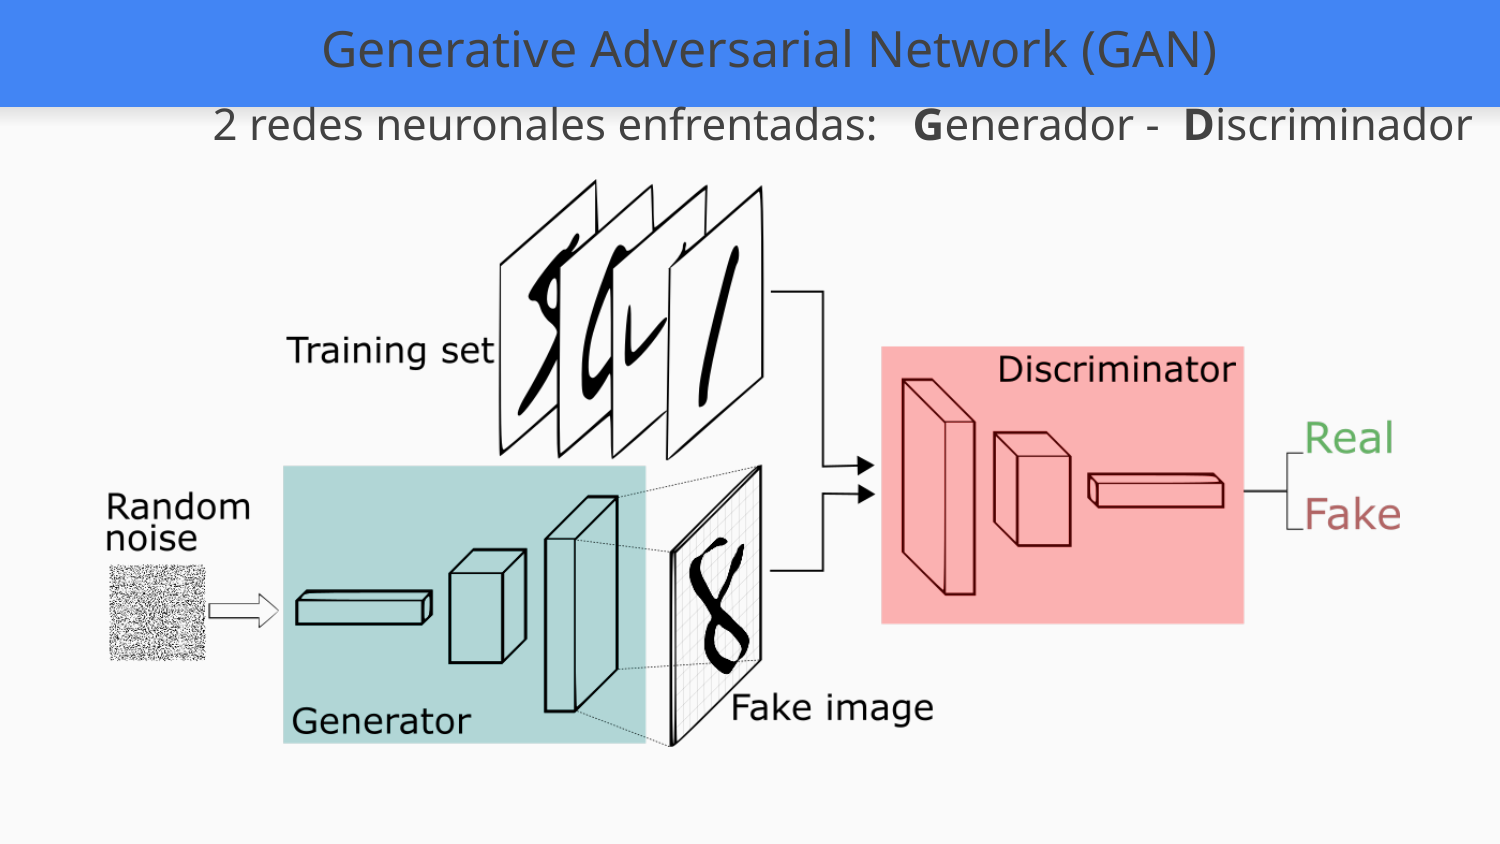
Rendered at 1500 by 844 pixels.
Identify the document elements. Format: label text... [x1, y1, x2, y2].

text_box Generative Adversarial Network (GAN) [0, 0, 1500, 134]
text_box 2 redes neuronales enfrentadas: Generador - Discriminador [201, 97, 1500, 232]
picture [100, 179, 1400, 747]
